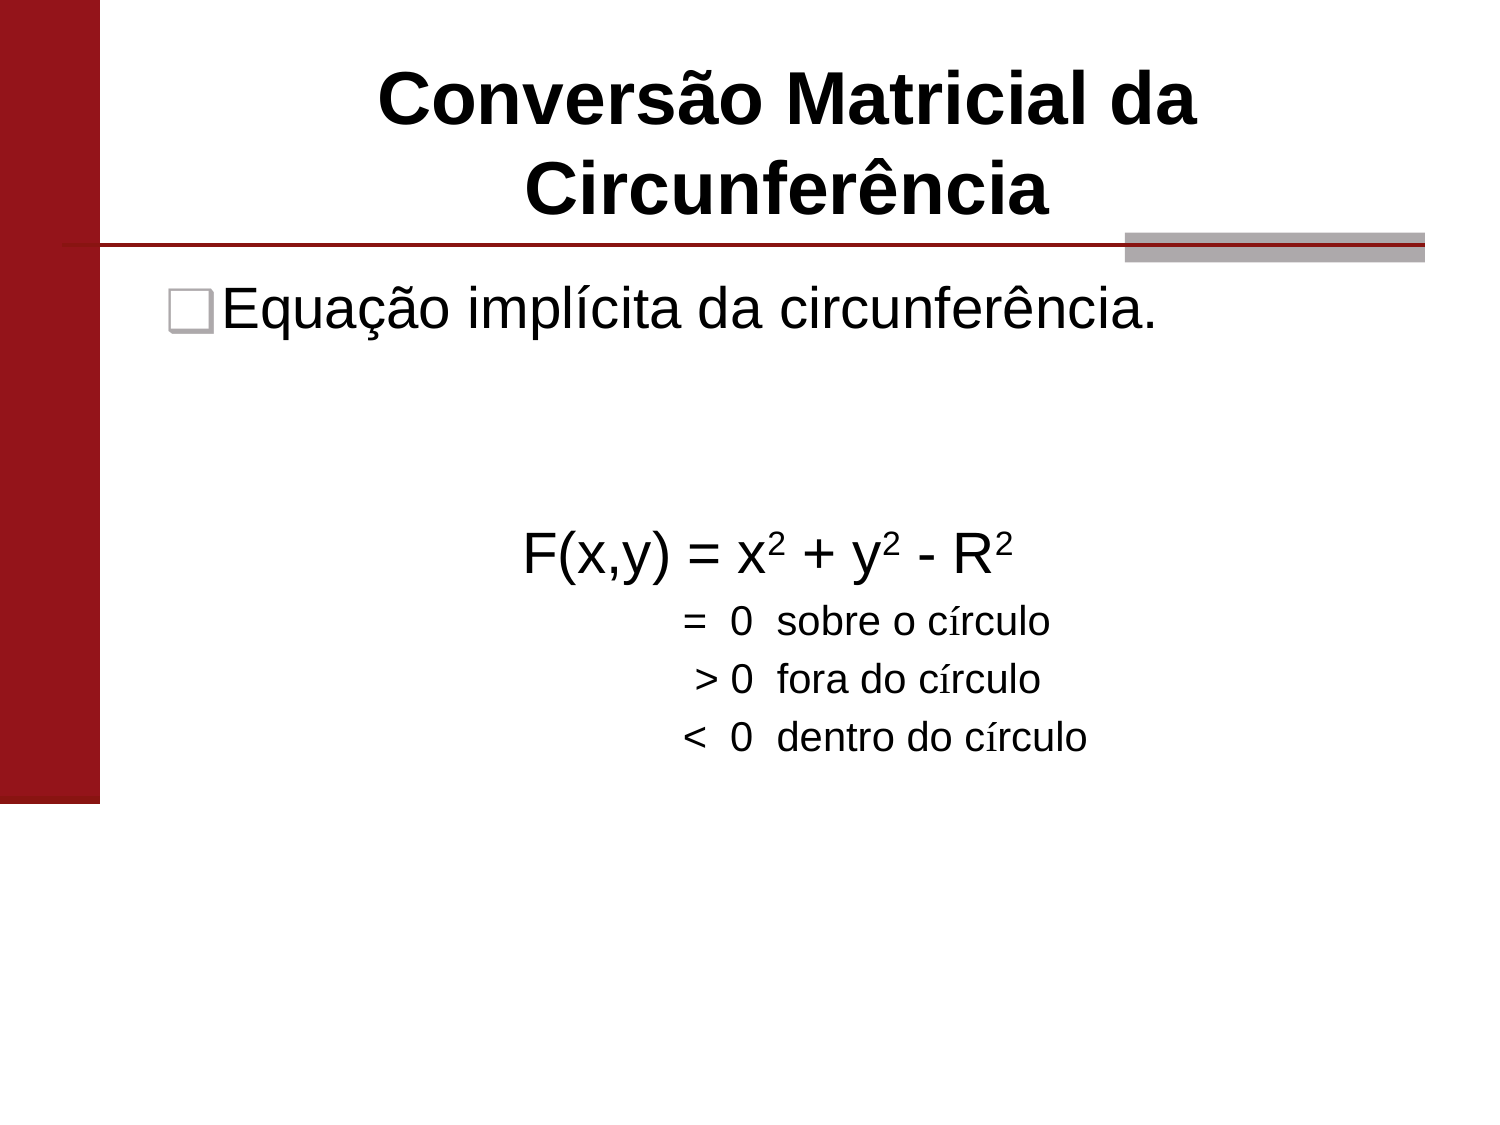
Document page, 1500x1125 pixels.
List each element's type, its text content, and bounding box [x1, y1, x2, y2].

title Conversão Matricial da Circunferência [150, 45, 1425, 234]
list Equação implícita da circunferência. F(x,y) = x2 + y2 - R2 = 0 sobre o círculo > 0 fora do círculo < 0 dentro do círculo [150, 262, 1425, 1006]
